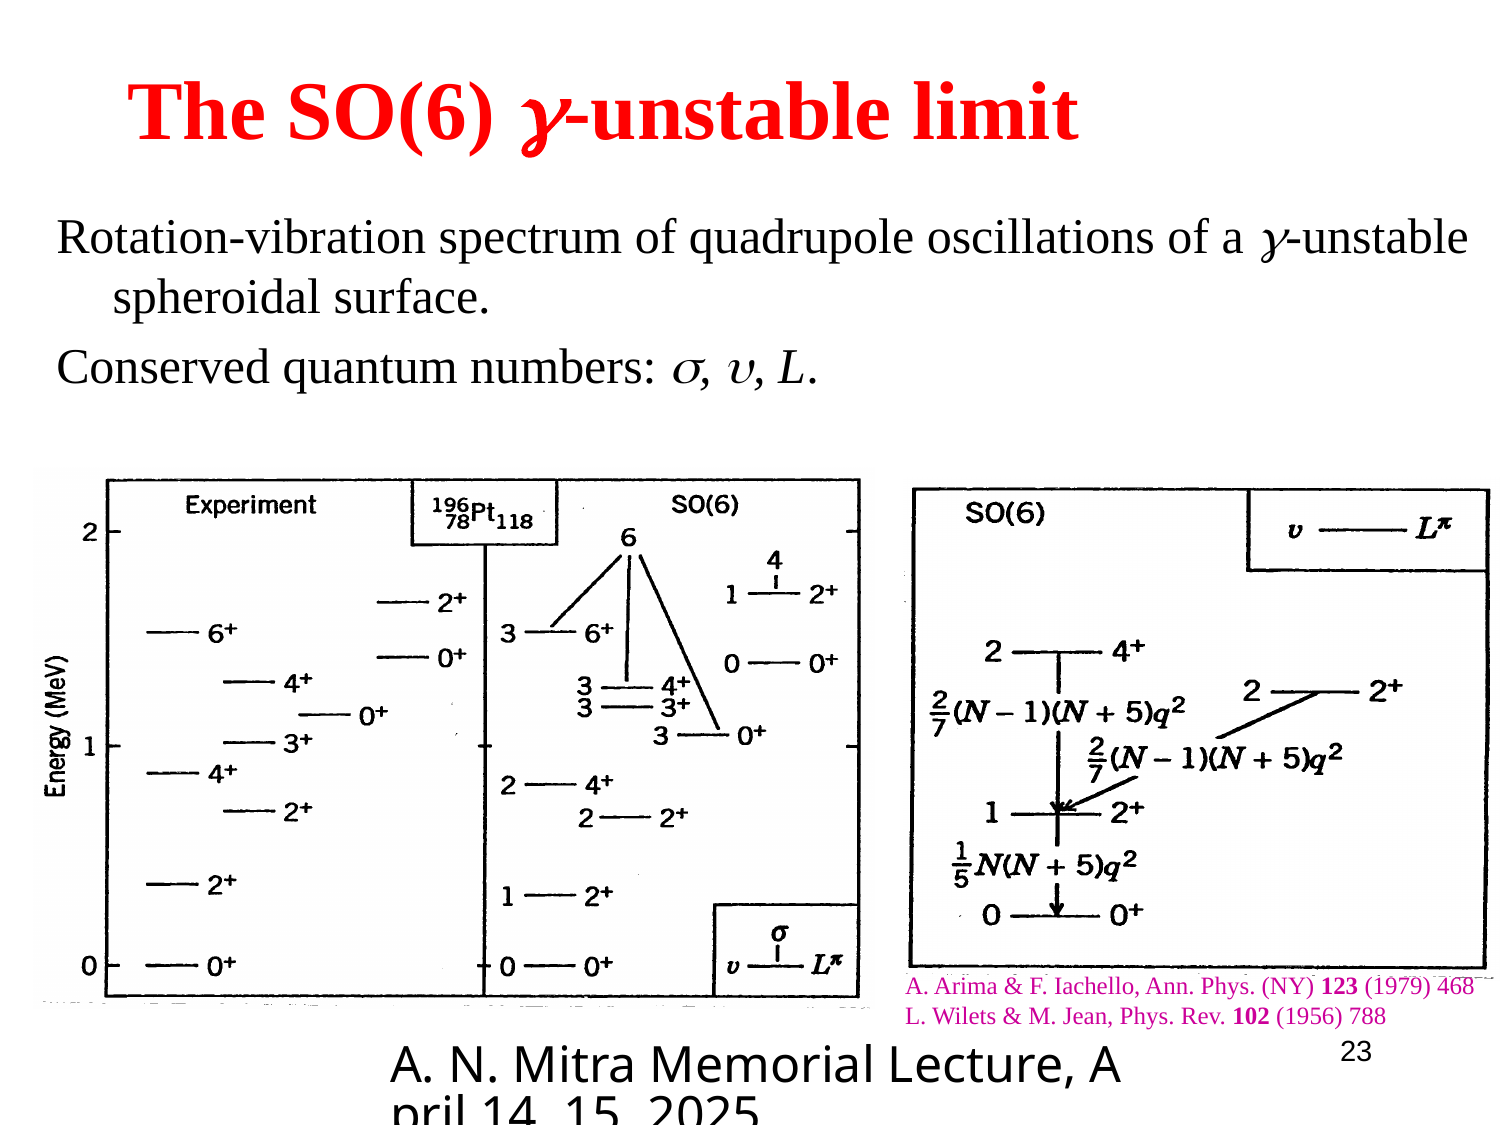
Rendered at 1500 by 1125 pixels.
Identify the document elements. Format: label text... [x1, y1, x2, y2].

list Rotation-vibration spectrum of quadrupole oscillations of a -unstable spheroidal surface. Conserved quantum numbers: , , L. [41, 196, 1500, 1013]
picture [32, 467, 876, 1009]
slide_number 23 [1074, 1024, 1388, 1101]
picture [903, 477, 1500, 981]
title The SO(6) -unstable limit [112, 12, 1500, 196]
footer A. N. Mitra Memorial Lecture, April 14, 15, 2025 [374, 1024, 1074, 1101]
text_box A. Arima & F. Iachello, Ann. Phys. (NY) 123 (1979) 468 L. Wilets & M. Jean, Phys. Rev. 102 (1956) 788 [890, 962, 1490, 1038]
